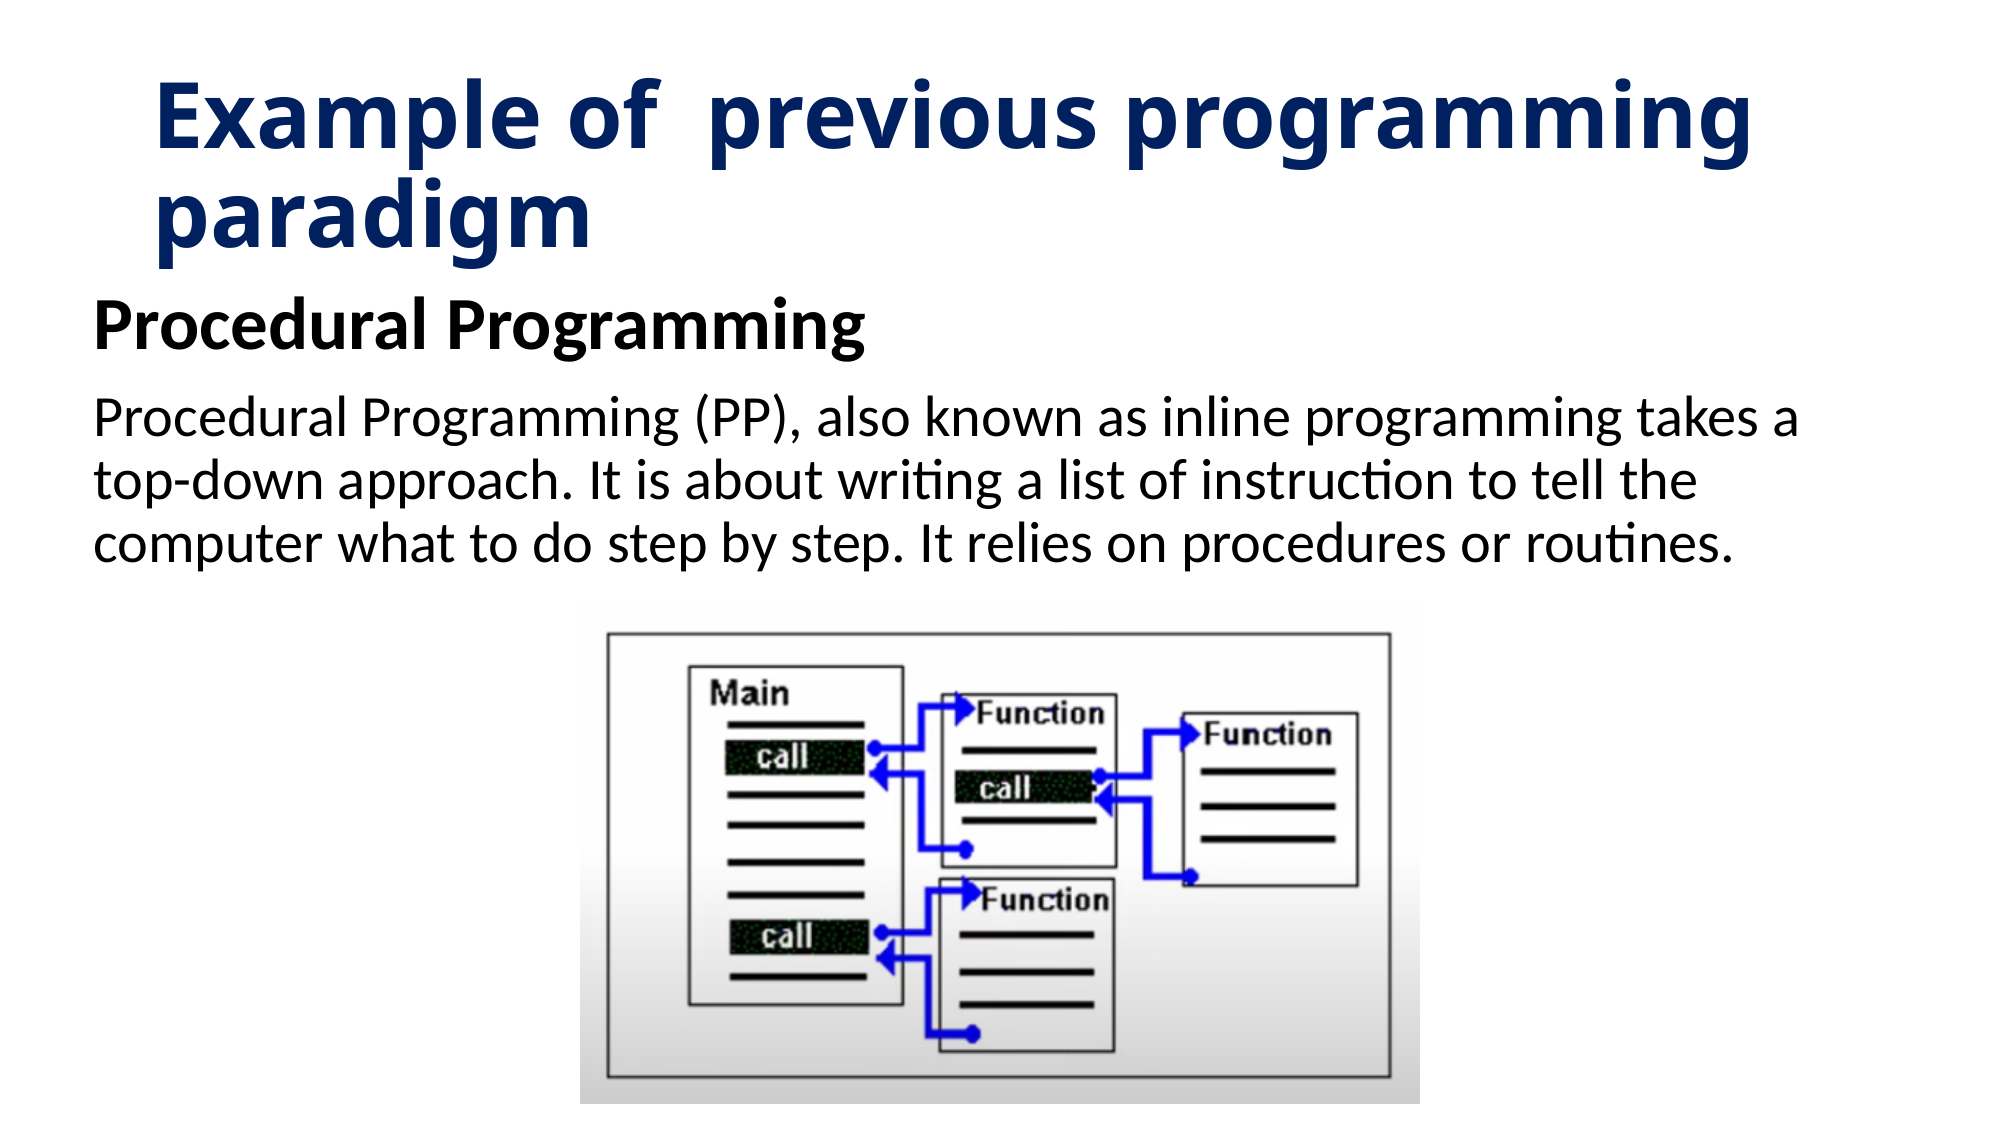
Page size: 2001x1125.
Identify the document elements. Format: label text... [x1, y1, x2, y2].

title Example of previous programming paradigm [137, 59, 1863, 277]
list Procedural Programming Procedural Programming (PP), also known as inline programming takes a top-down approach. It is about writing a list of instruction to tell the computer what to do step by step. It relies on procedures or routines. [78, 277, 1922, 1104]
picture [580, 602, 1420, 1104]
